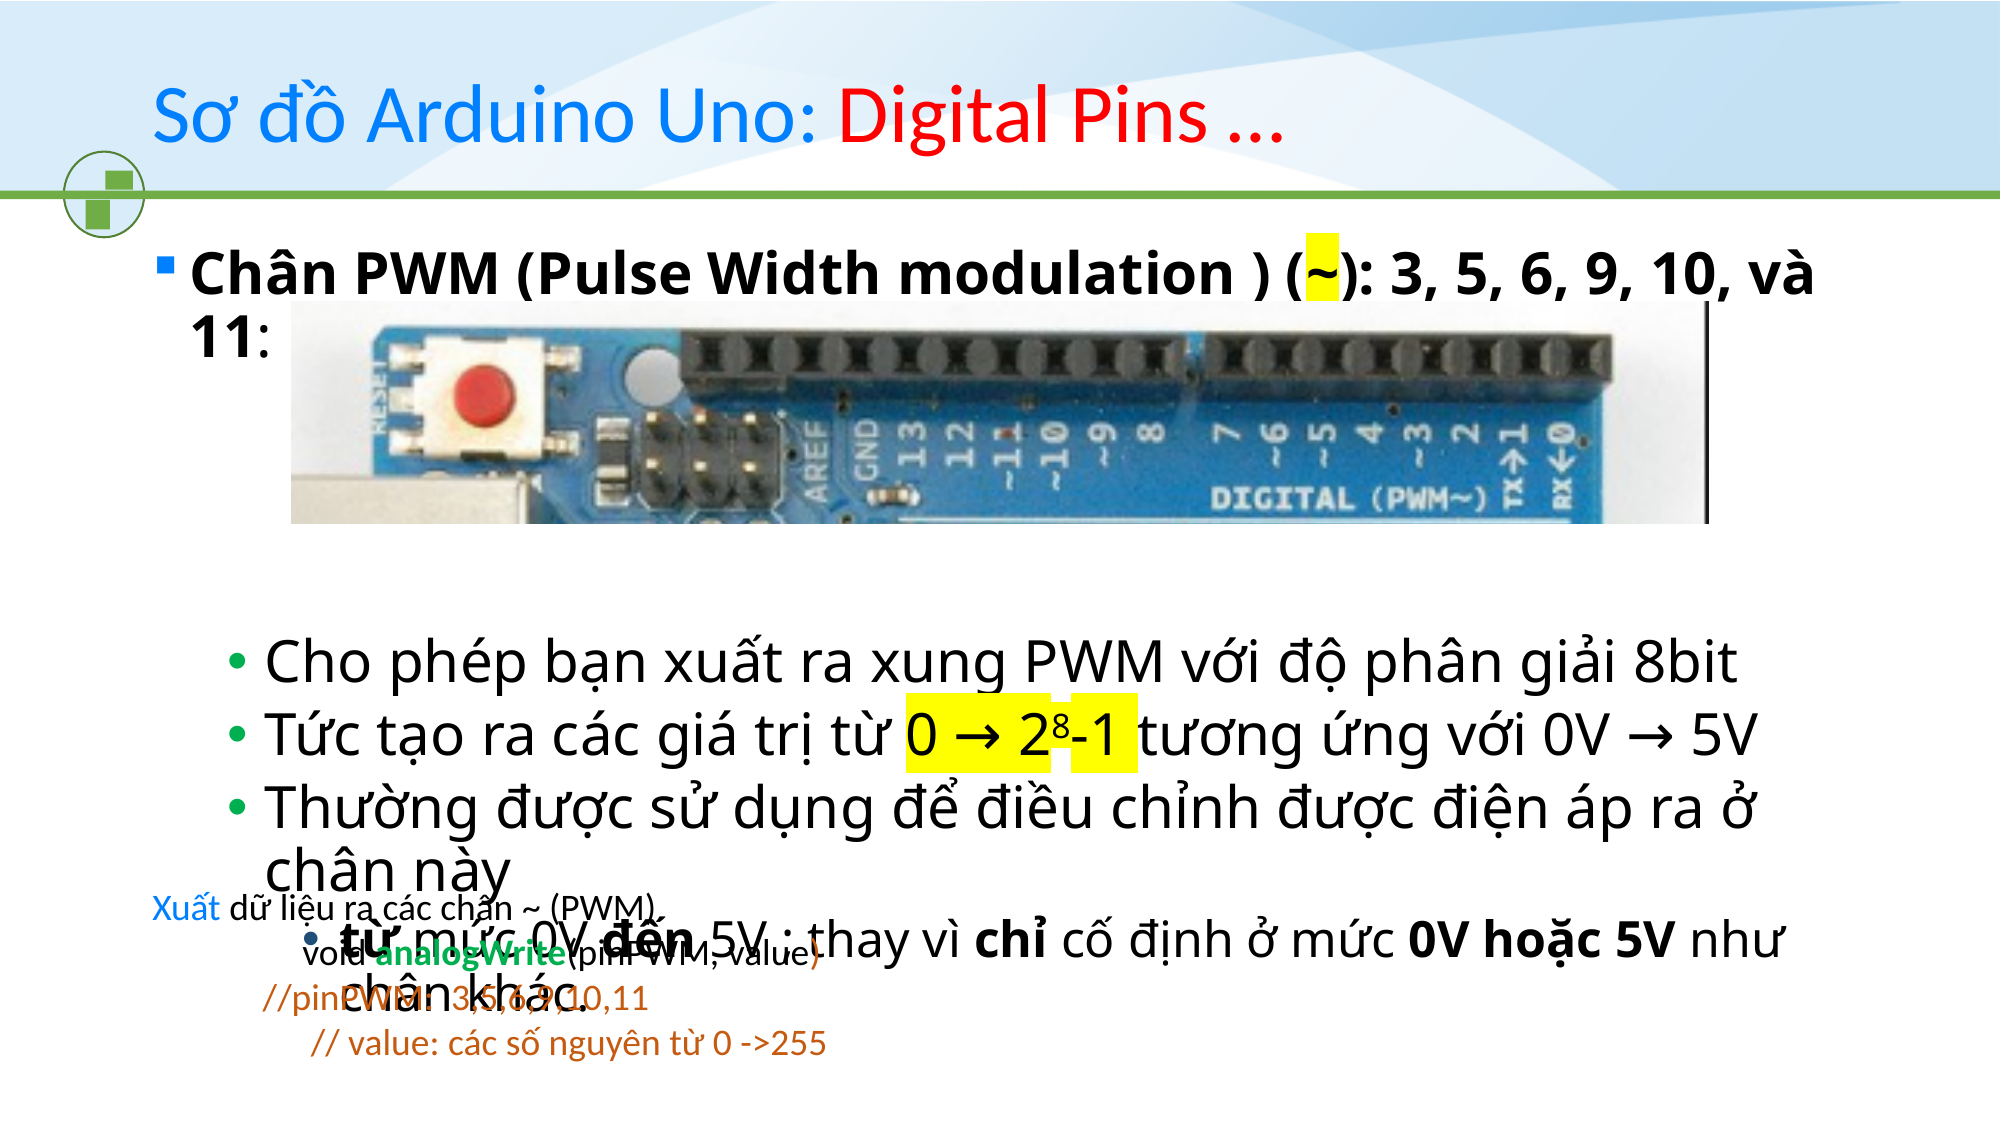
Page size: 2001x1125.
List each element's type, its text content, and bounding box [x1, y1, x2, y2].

title Sơ đồ Arduino Uno: Digital Pins … [137, 59, 1863, 171]
picture [0, 1, 2000, 190]
list Chân PWM (Pulse Width modulation ) (~): 3, 5, 6, 9, 10, và 11: Cho phép bạn xuất ra xung PWM với độ phân giải 8bit Tức tạo ra các giá trị từ 0 → 28-1 tương ứng với 0V → 5V Thường được sử dụng để điều chỉnh được điện áp ra ở chân này từ mức 0V đến 5V ; thay vì chỉ cố định ở mức 0V hoặc 5V như chân khác. [137, 237, 1863, 1034]
text_box Xuất dữ liệu ra các chân ~ (PWM) void analogWrite(pinPWM, value) //pinPWM: 3,5,6,9,10,11 // value: các số nguyên từ 0 ->255 [137, 875, 1138, 1071]
picture [291, 301, 1709, 524]
